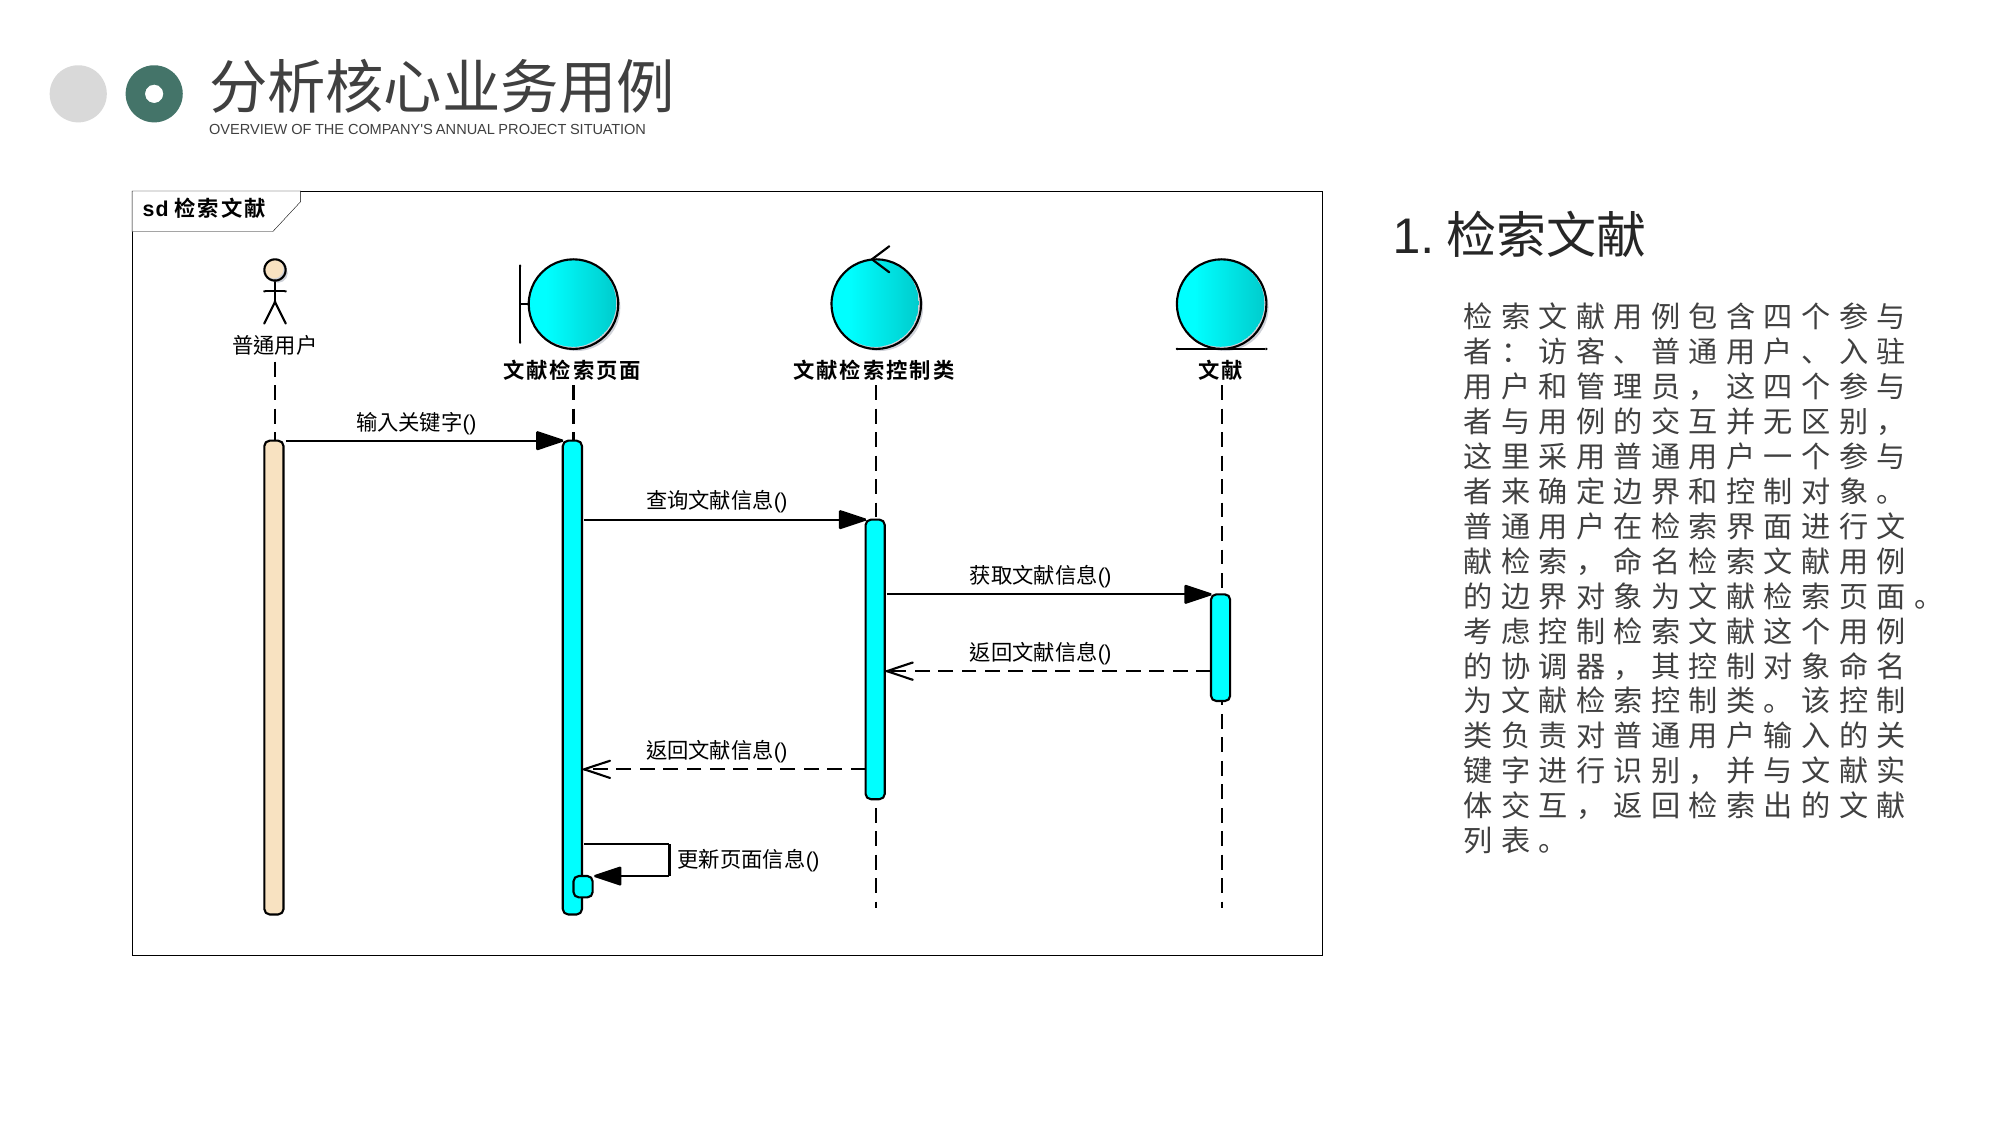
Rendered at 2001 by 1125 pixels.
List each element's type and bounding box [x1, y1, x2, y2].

text_box [124, 64, 184, 124]
picture [125, 184, 1329, 962]
text_box [1377, 196, 1946, 872]
text_box [48, 64, 108, 124]
text_box [194, 42, 941, 145]
